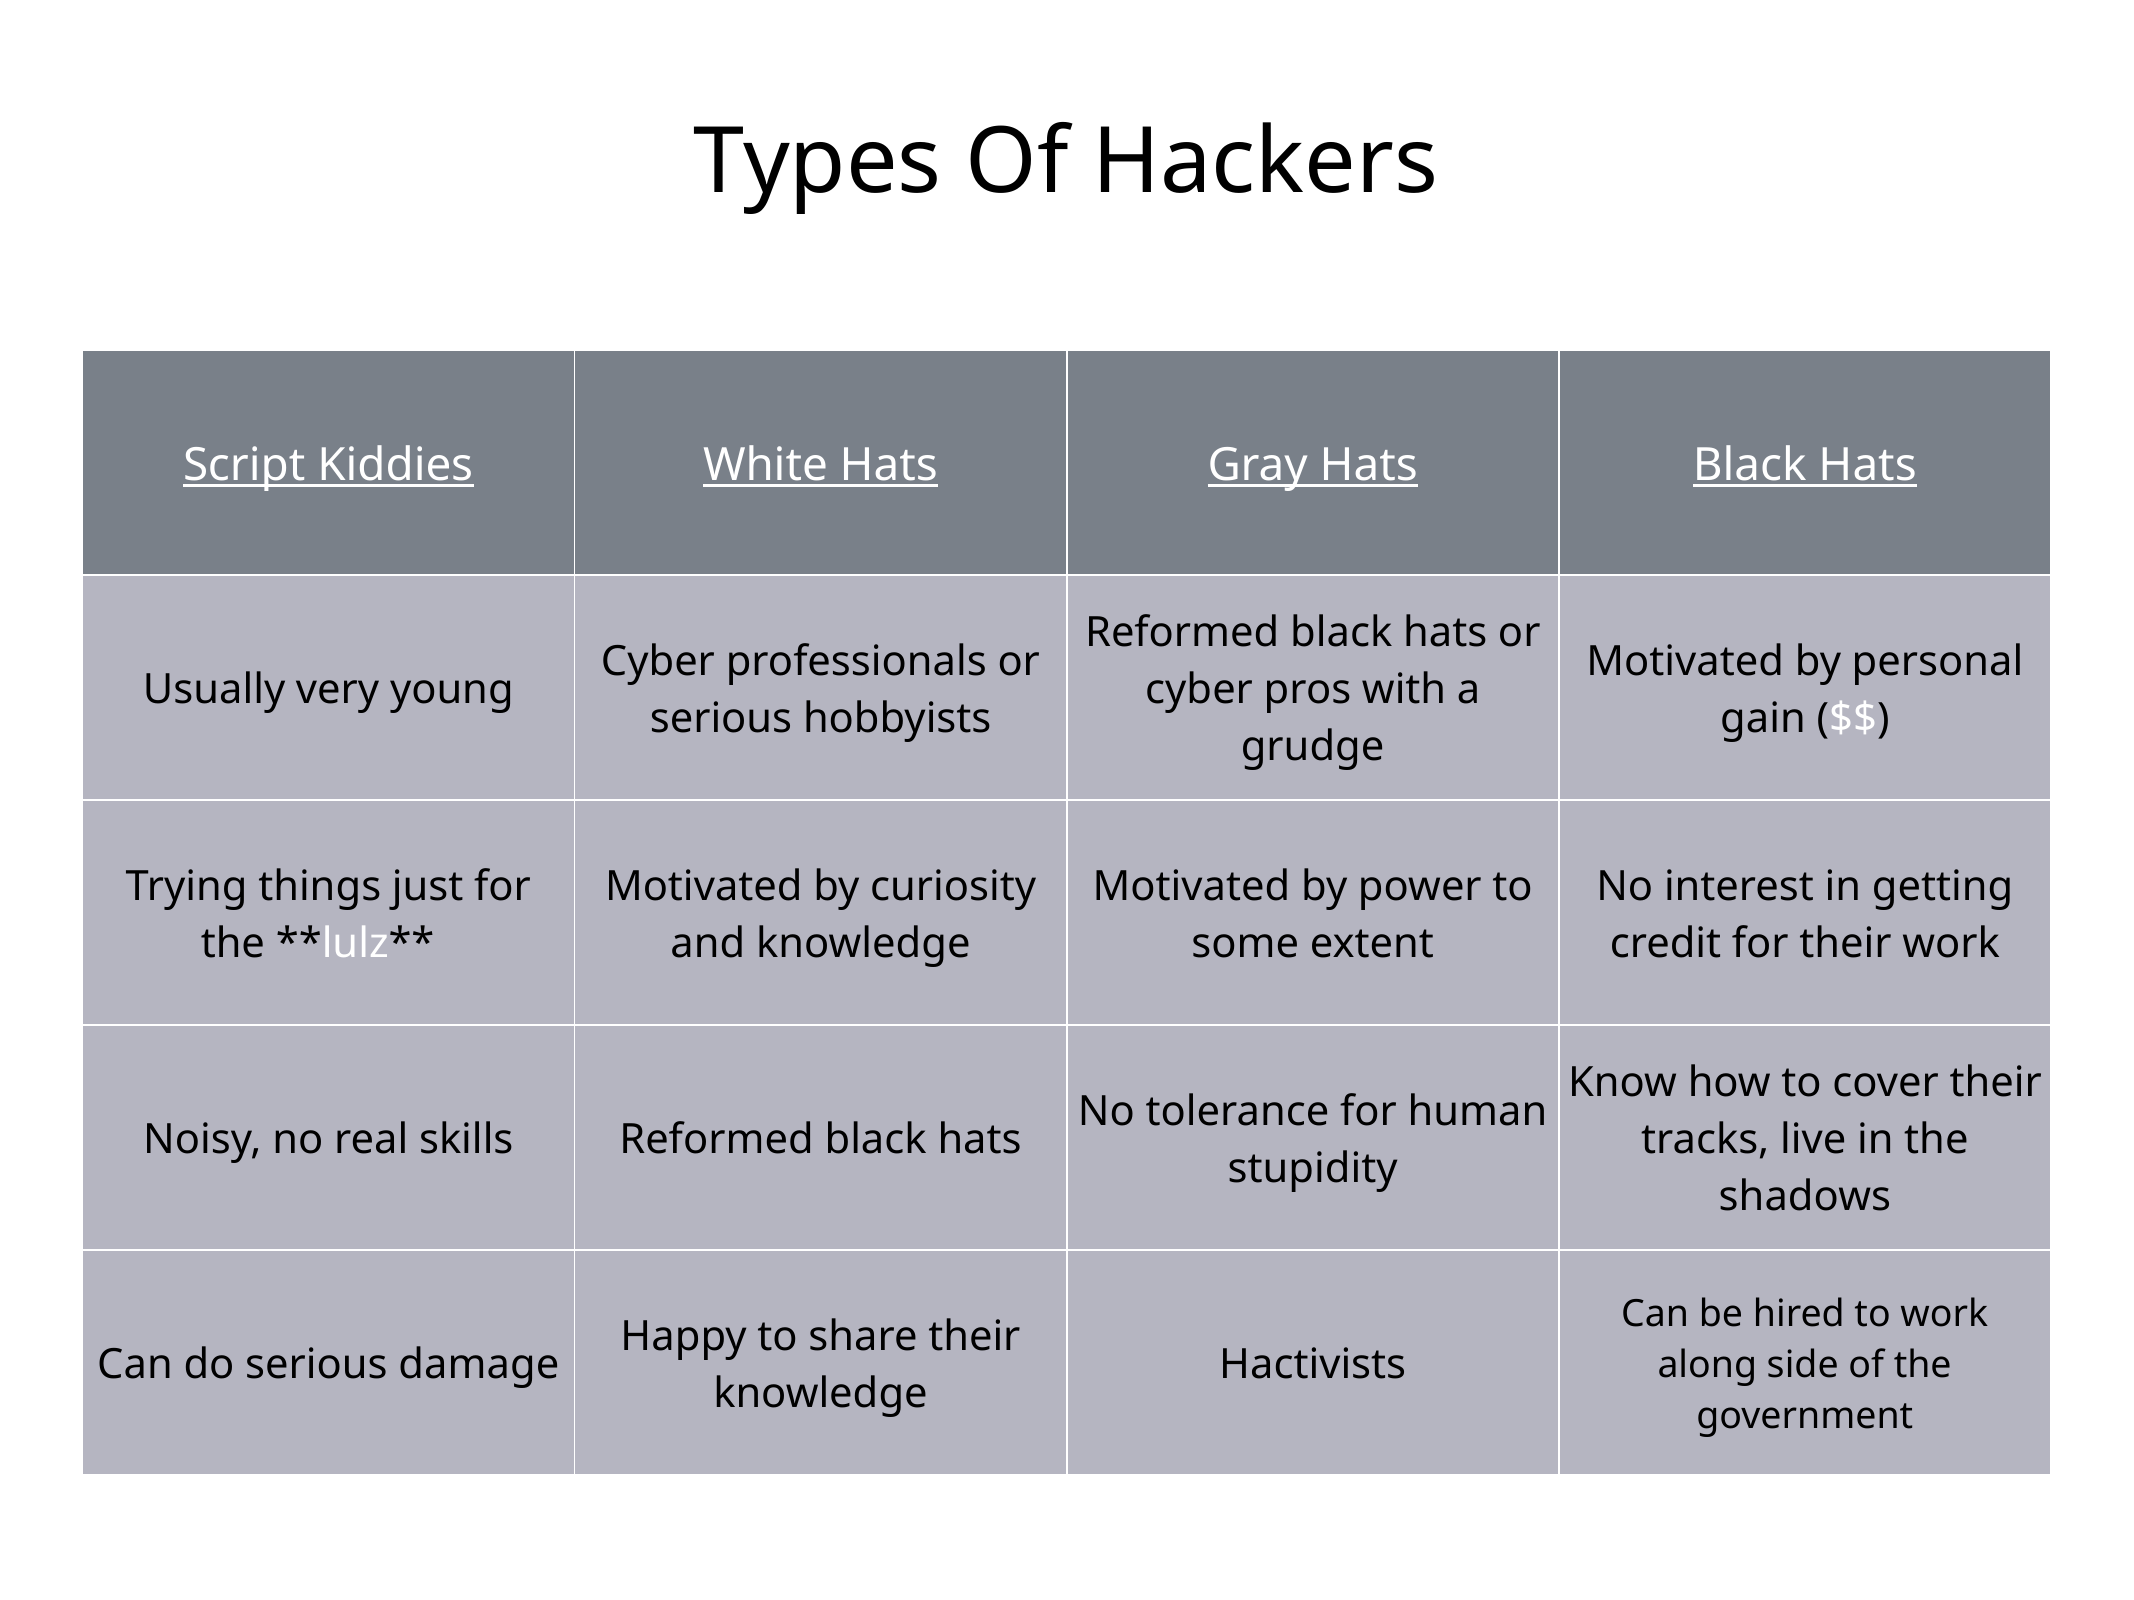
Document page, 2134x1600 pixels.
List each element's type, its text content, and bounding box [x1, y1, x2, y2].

table_header Script Kiddies [83, 351, 574, 574]
table_cell Noisy, no real skills [83, 1026, 574, 1249]
table_cell No tolerance for human stupidity [1068, 1026, 1558, 1249]
table_cell Motivated by personal gain ($$) [1560, 576, 2050, 799]
table_cell Can be hired to work along side of the government [1560, 1251, 2050, 1474]
table_cell Happy to share their knowledge [575, 1251, 1066, 1474]
table_cell Usually very young [83, 576, 574, 799]
table_header White Hats [575, 351, 1066, 574]
table_cell Hactivists [1068, 1251, 1558, 1474]
table_header Black Hats [1560, 351, 2050, 574]
table_cell Motivated by curiosity and knowledge [575, 801, 1066, 1024]
table_cell Reformed black hats [575, 1026, 1066, 1249]
table_cell Can do serious damage [83, 1251, 574, 1474]
title Types Of Hackers [155, 36, 1978, 276]
table_cell Reformed black hats or cyber pros with a grudge [1068, 576, 1558, 799]
table_cell Know how to cover their tracks, live in the shadows [1560, 1026, 2050, 1249]
table_cell Motivated by power to some extent [1068, 801, 1558, 1024]
table_header Gray Hats [1068, 351, 1558, 574]
table_cell No interest in getting credit for their work [1560, 801, 2050, 1024]
table_cell Cyber professionals or serious hobbyists [575, 576, 1066, 799]
table_cell Trying things just for the **lulz** [83, 801, 574, 1024]
